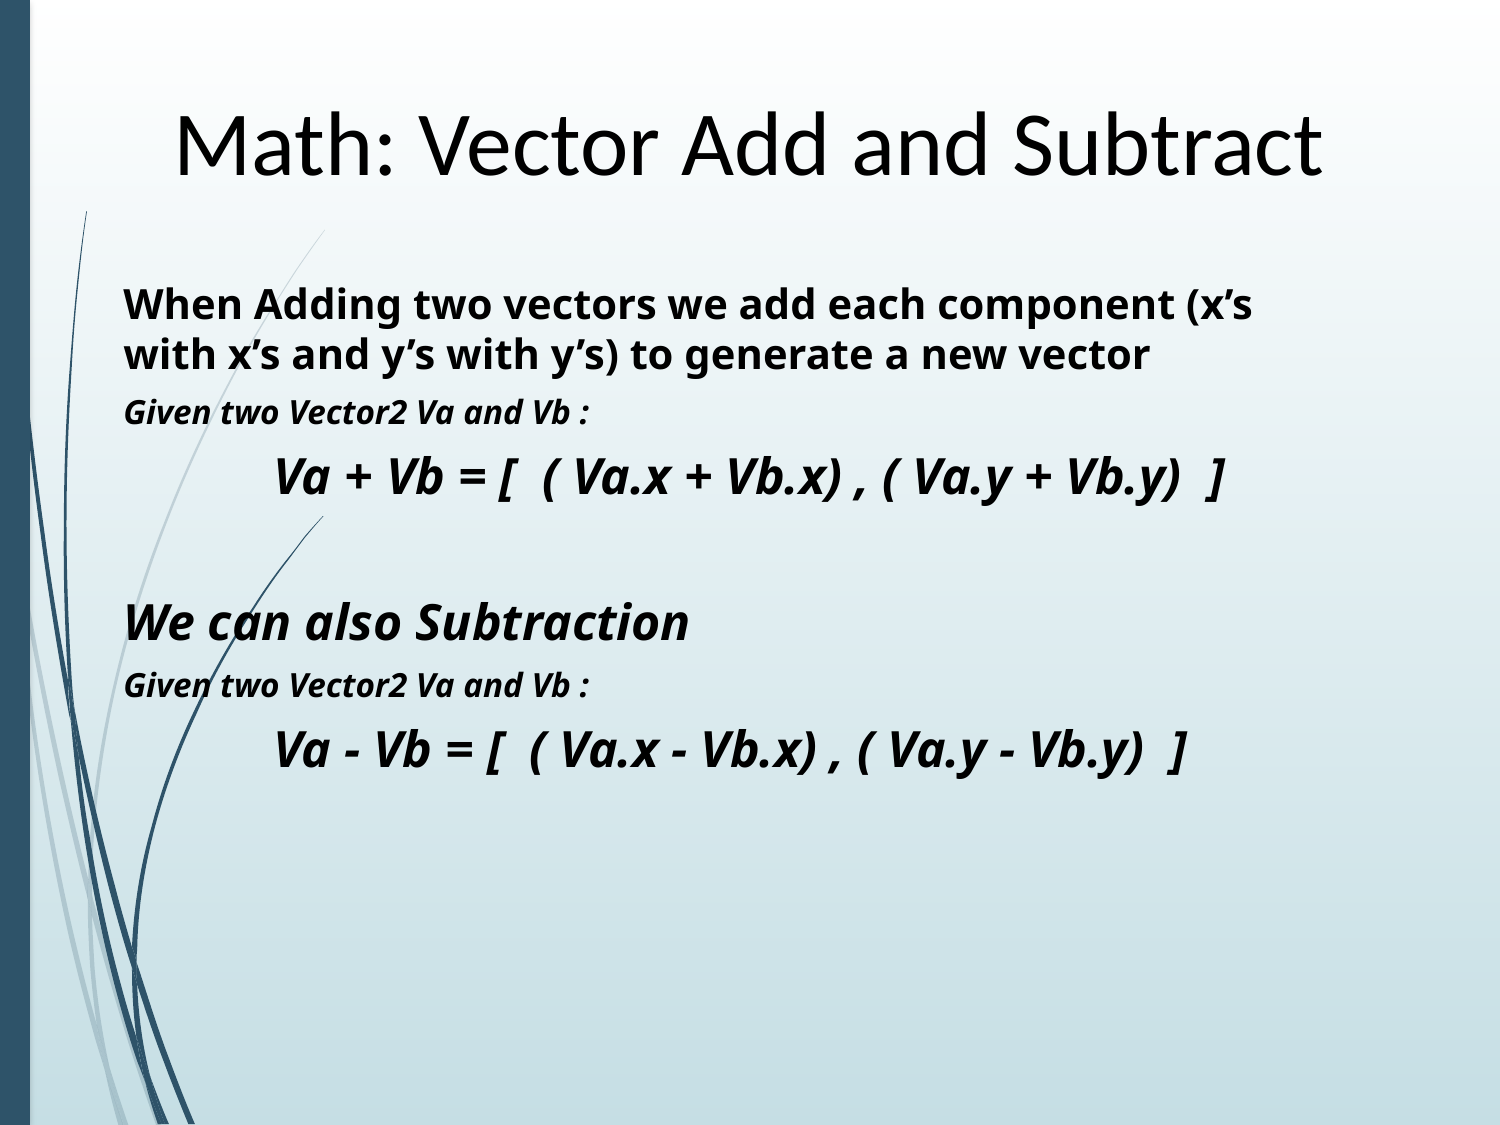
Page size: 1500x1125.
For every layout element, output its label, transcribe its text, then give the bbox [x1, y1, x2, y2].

title Math: Vector Add and Subtract [75, 45, 1425, 233]
list When Adding two vectors we add each component (x’s with x’s and y’s with y’s) to generate a new vector Given two Vector2 Va and Vb : Va + Vb = [ ( Va.x + Vb.x) , ( Va.y + Vb.y) ] We can also Subtraction Given two Vector2 Va and Vb : Va - Vb = [ ( Va.x - Vb.x) , ( Va.y - Vb.y) ] [75, 262, 1350, 788]
